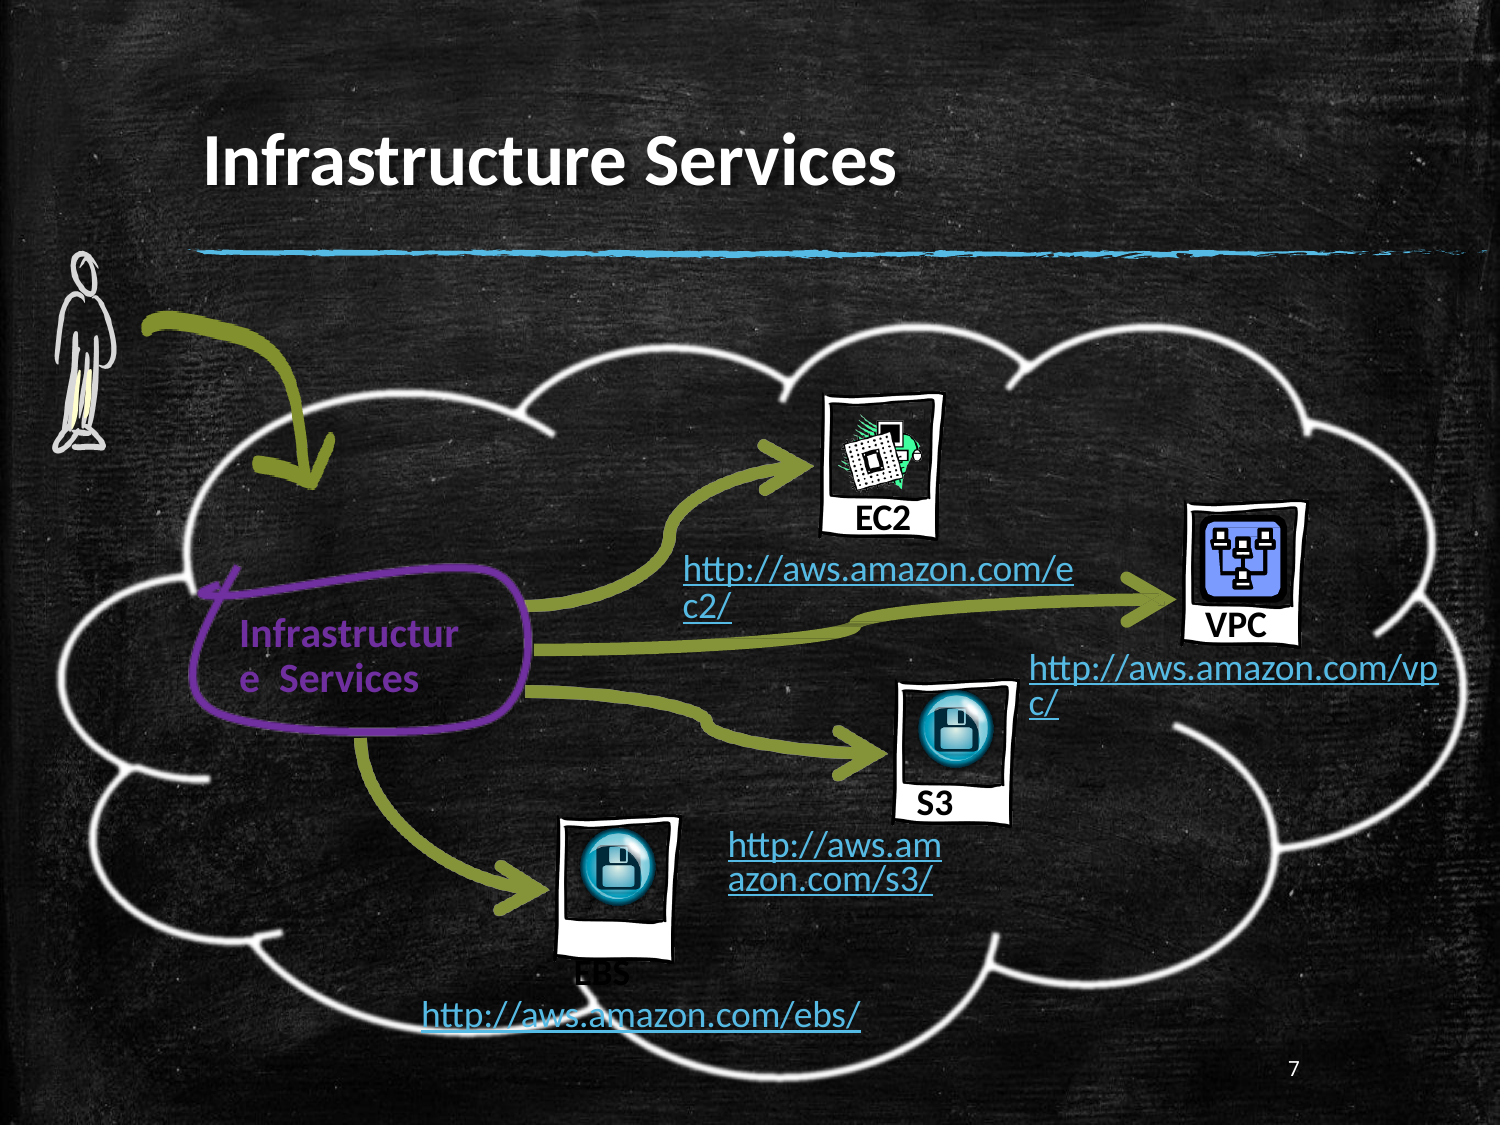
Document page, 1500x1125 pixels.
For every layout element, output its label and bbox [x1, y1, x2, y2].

text_box [549, 921, 1024, 968]
text_box [549, 414, 1024, 494]
picture [0, 0, 1500, 1125]
text_box [45, 242, 1472, 1086]
text_box [533, 495, 1313, 913]
